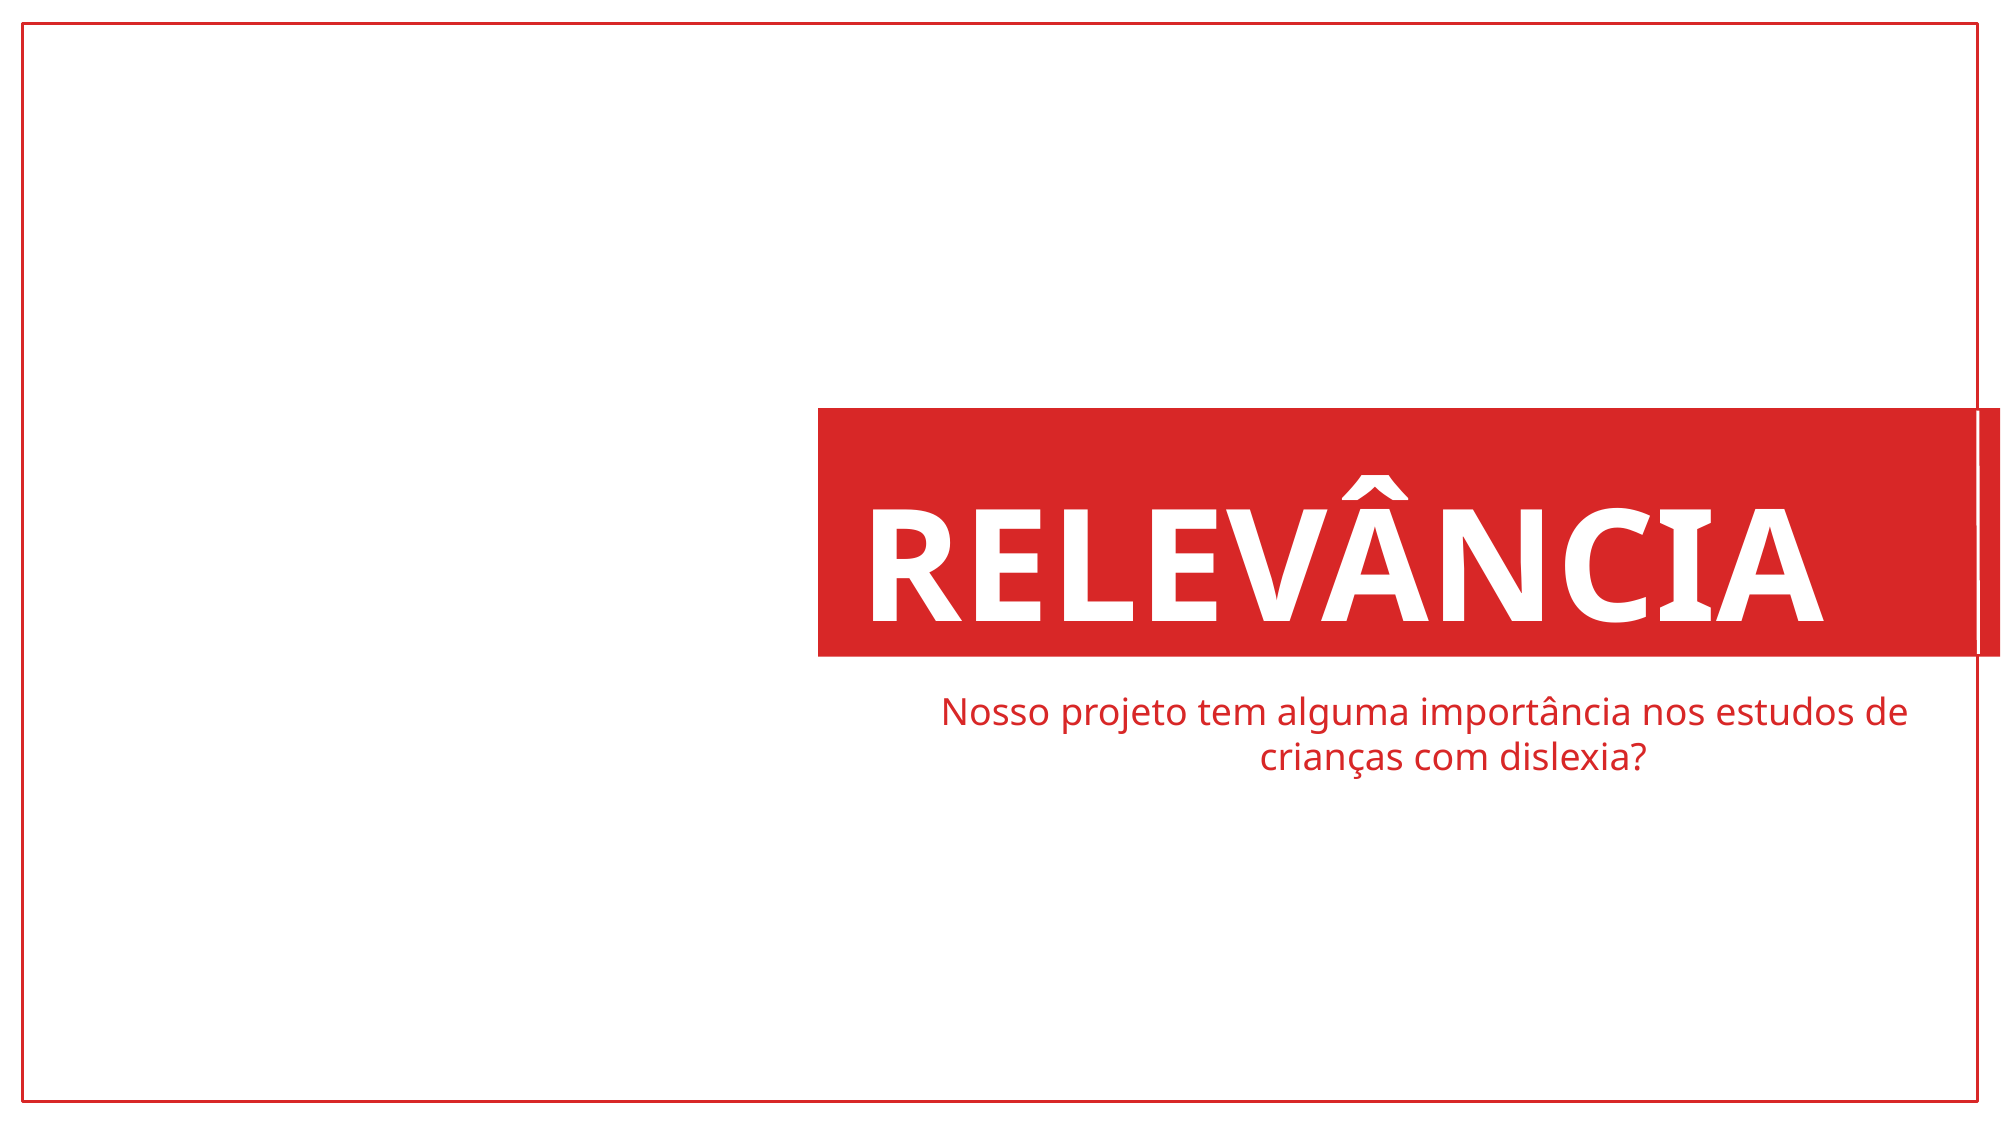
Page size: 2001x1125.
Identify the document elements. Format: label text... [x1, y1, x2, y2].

subtitle Nosso projeto tem alguma importância nos estudos de crianças com dislexia? [831, 654, 2000, 793]
title RELEVÂNCIA [844, 450, 2000, 654]
